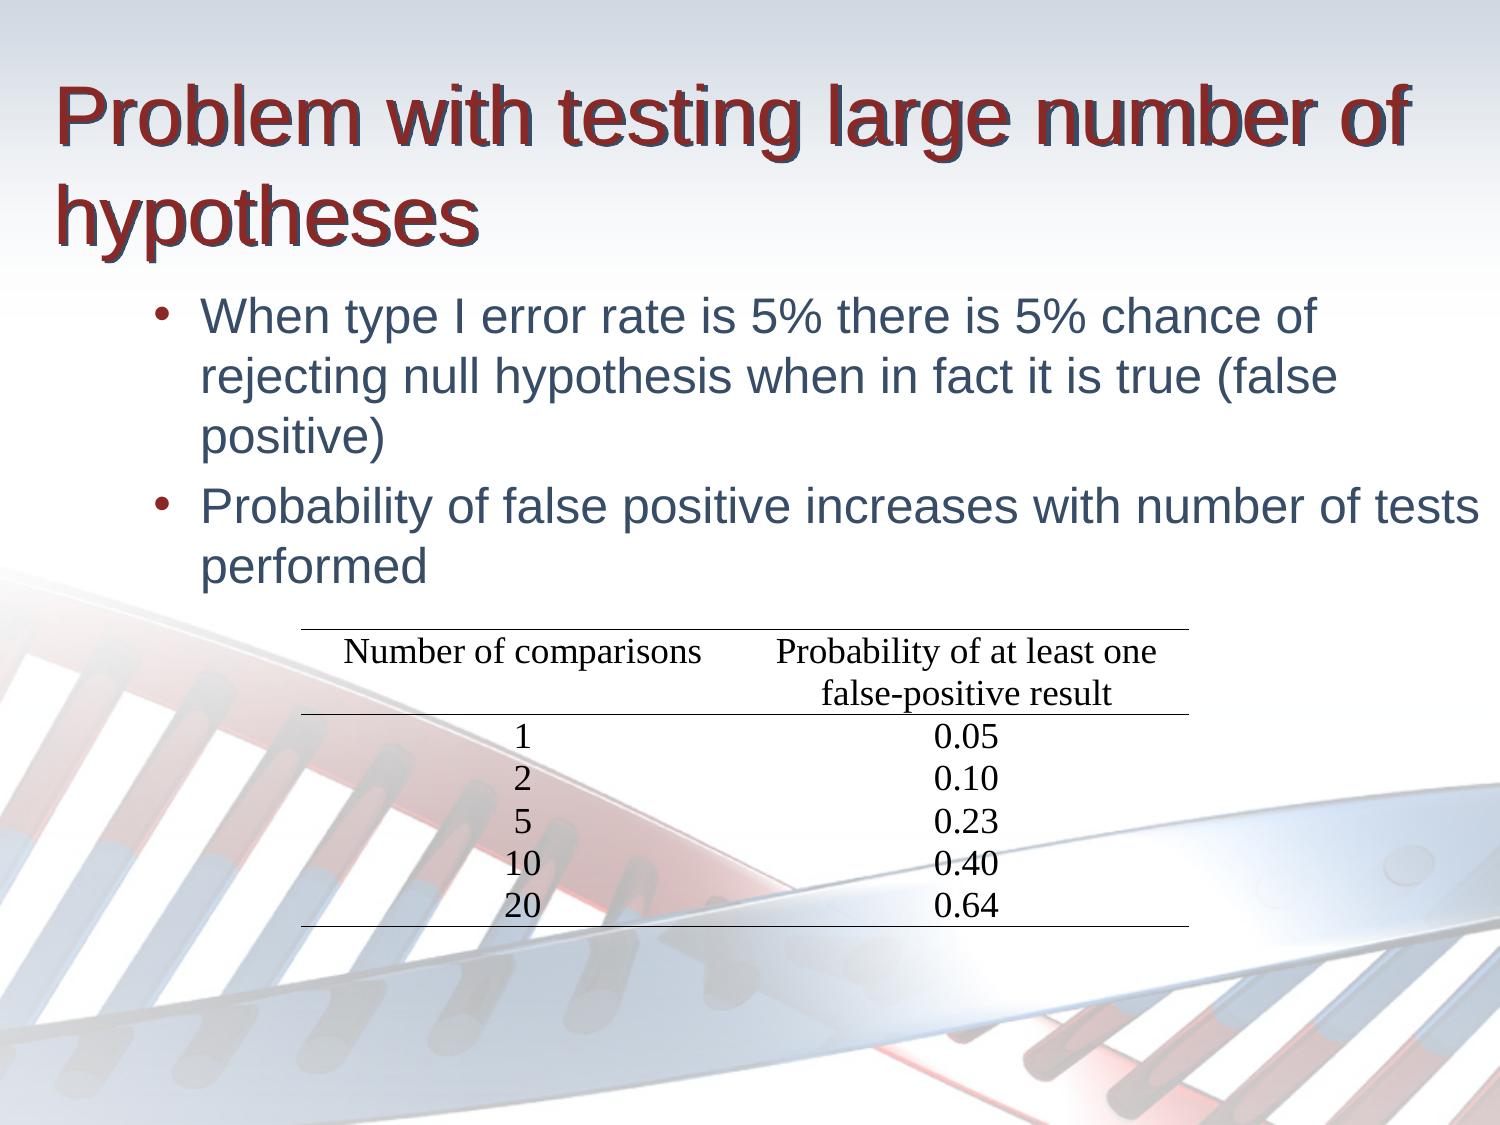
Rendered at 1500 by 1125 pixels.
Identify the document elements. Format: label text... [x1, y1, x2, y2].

title Problem with testing large number of hypotheses [38, 119, 1500, 160]
picture [0, 0, 1500, 1125]
text_box When type I error rate is 5% there is 5% chance of rejecting null hypothesis when in fact it is true (false positive) Probability of false positive increases with number of tests performed [63, 185, 1500, 1072]
text_box [38, 160, 1500, 1047]
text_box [287, 628, 1251, 971]
